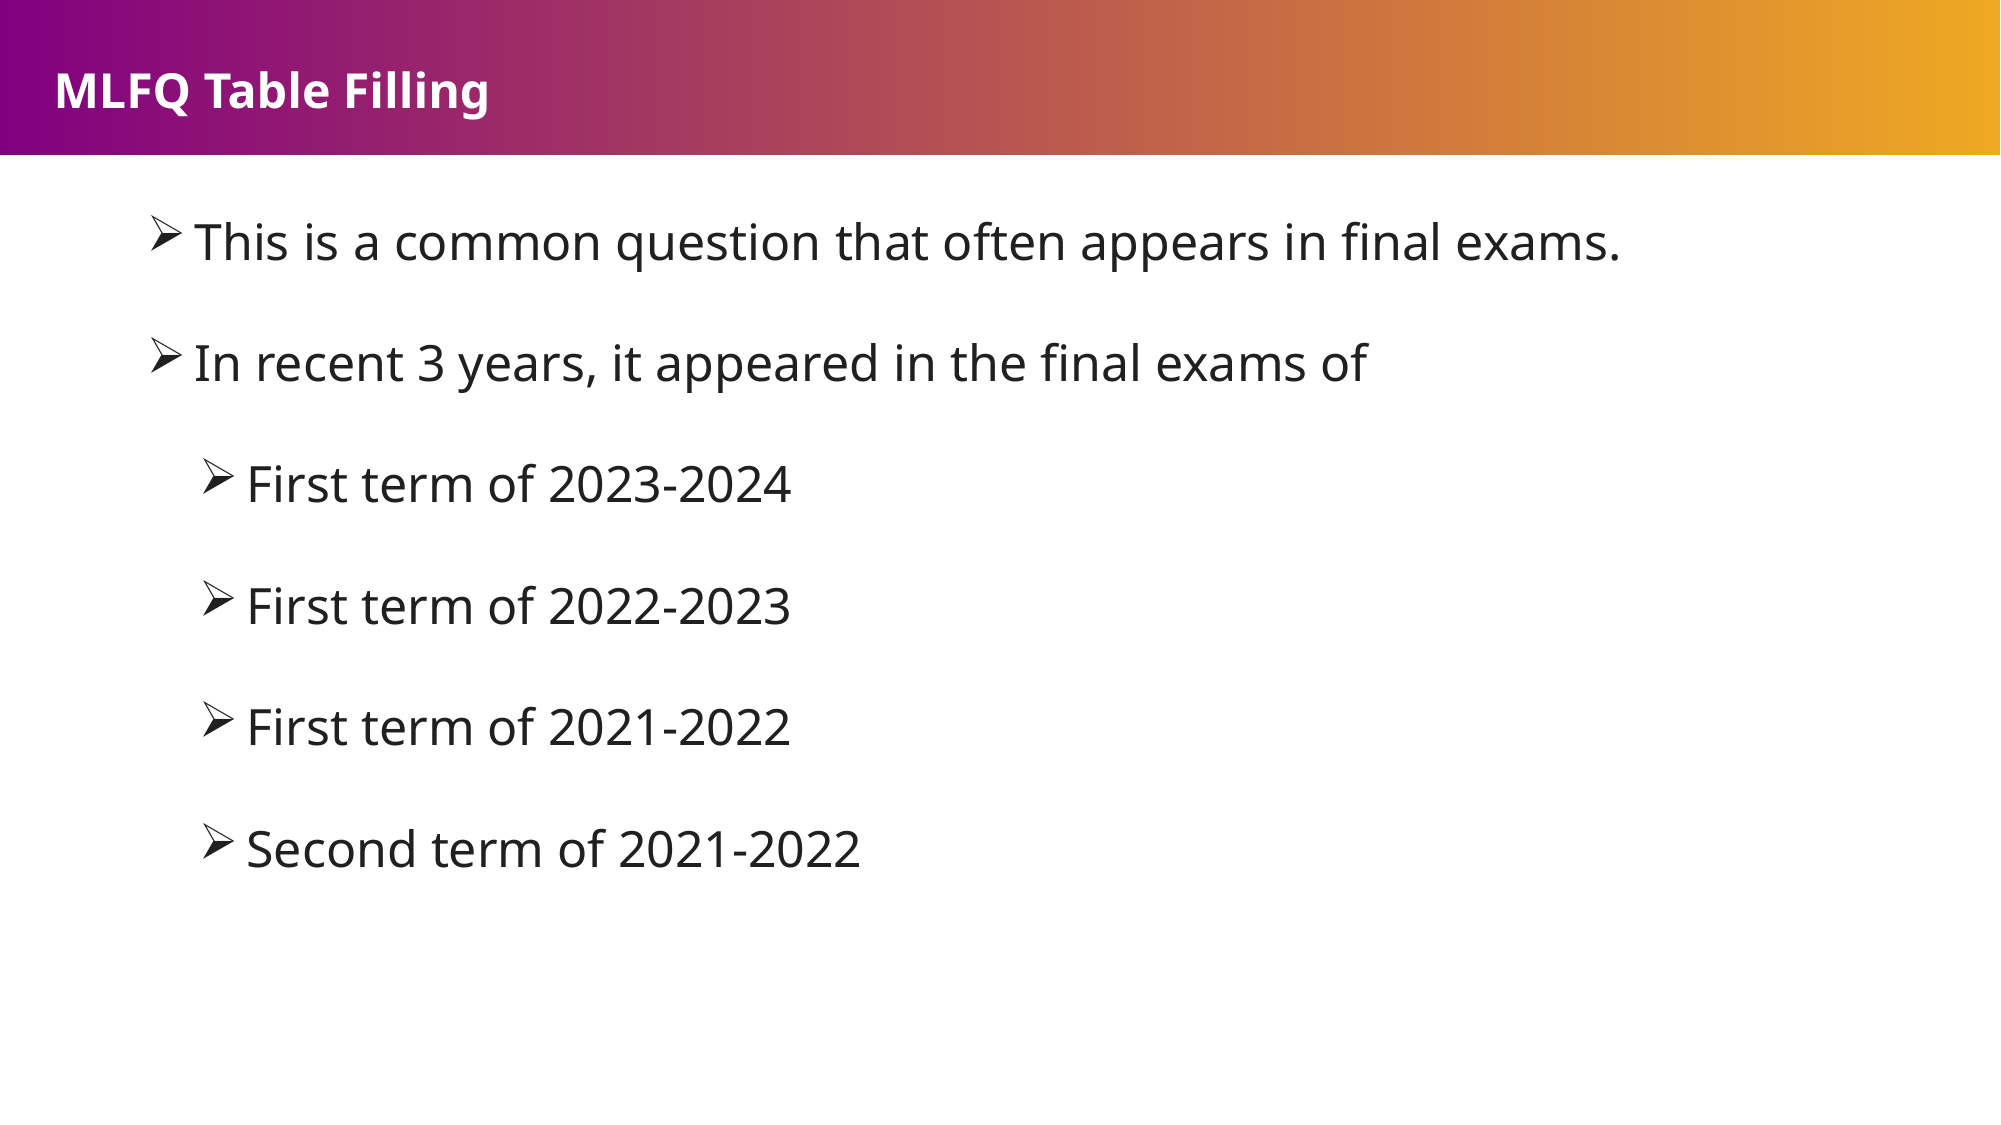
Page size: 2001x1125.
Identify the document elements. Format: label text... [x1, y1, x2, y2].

table_cell 10 [1977, 0, 1982, 154]
list This is a common question that often appears in final exams. In recent 3 years, it appeared in the final exams of First term of 2023-2024 First term of 2022-2023 First term of 2021-2022 Second term of 2021-2022 [138, 201, 1862, 1036]
title MLFQ Table Filling [44, 0, 1784, 155]
